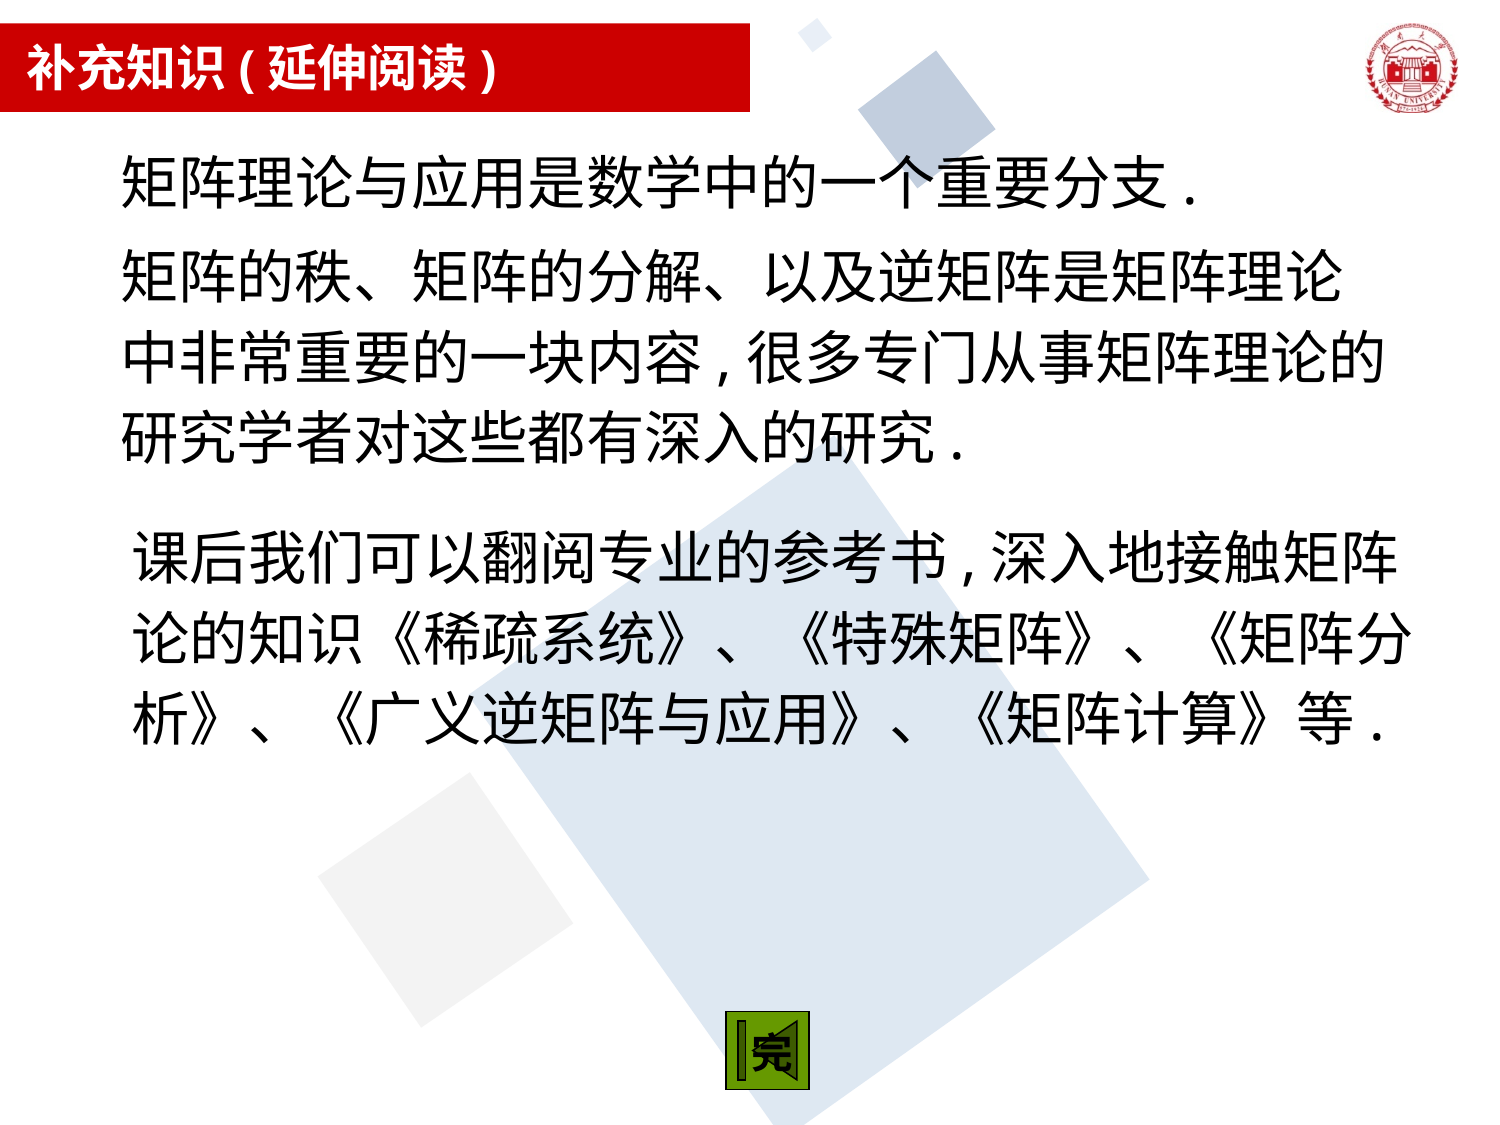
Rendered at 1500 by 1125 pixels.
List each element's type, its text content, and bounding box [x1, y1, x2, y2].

text_box 矩阵的秩、矩阵的分解、以及逆矩阵是矩阵理论中非常重要的一块内容,很多专门从事矩阵理论的研究学者对这些都有深入的研究. [105, 222, 1407, 479]
text_box 矩阵理论与应用是数学中的一个重要分支. [105, 128, 1301, 222]
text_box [725, 1011, 810, 1090]
title 补充知识(延伸阅读) [11, 29, 750, 106]
text_box 课后我们可以翻阅专业的参考书,深入地接触矩阵论的知识《稀疏系统》、《特殊矩阵》、《矩阵分析》、《广义逆矩阵与应用》、《矩阵计算》等. [117, 503, 1442, 760]
picture [1365, 23, 1459, 113]
